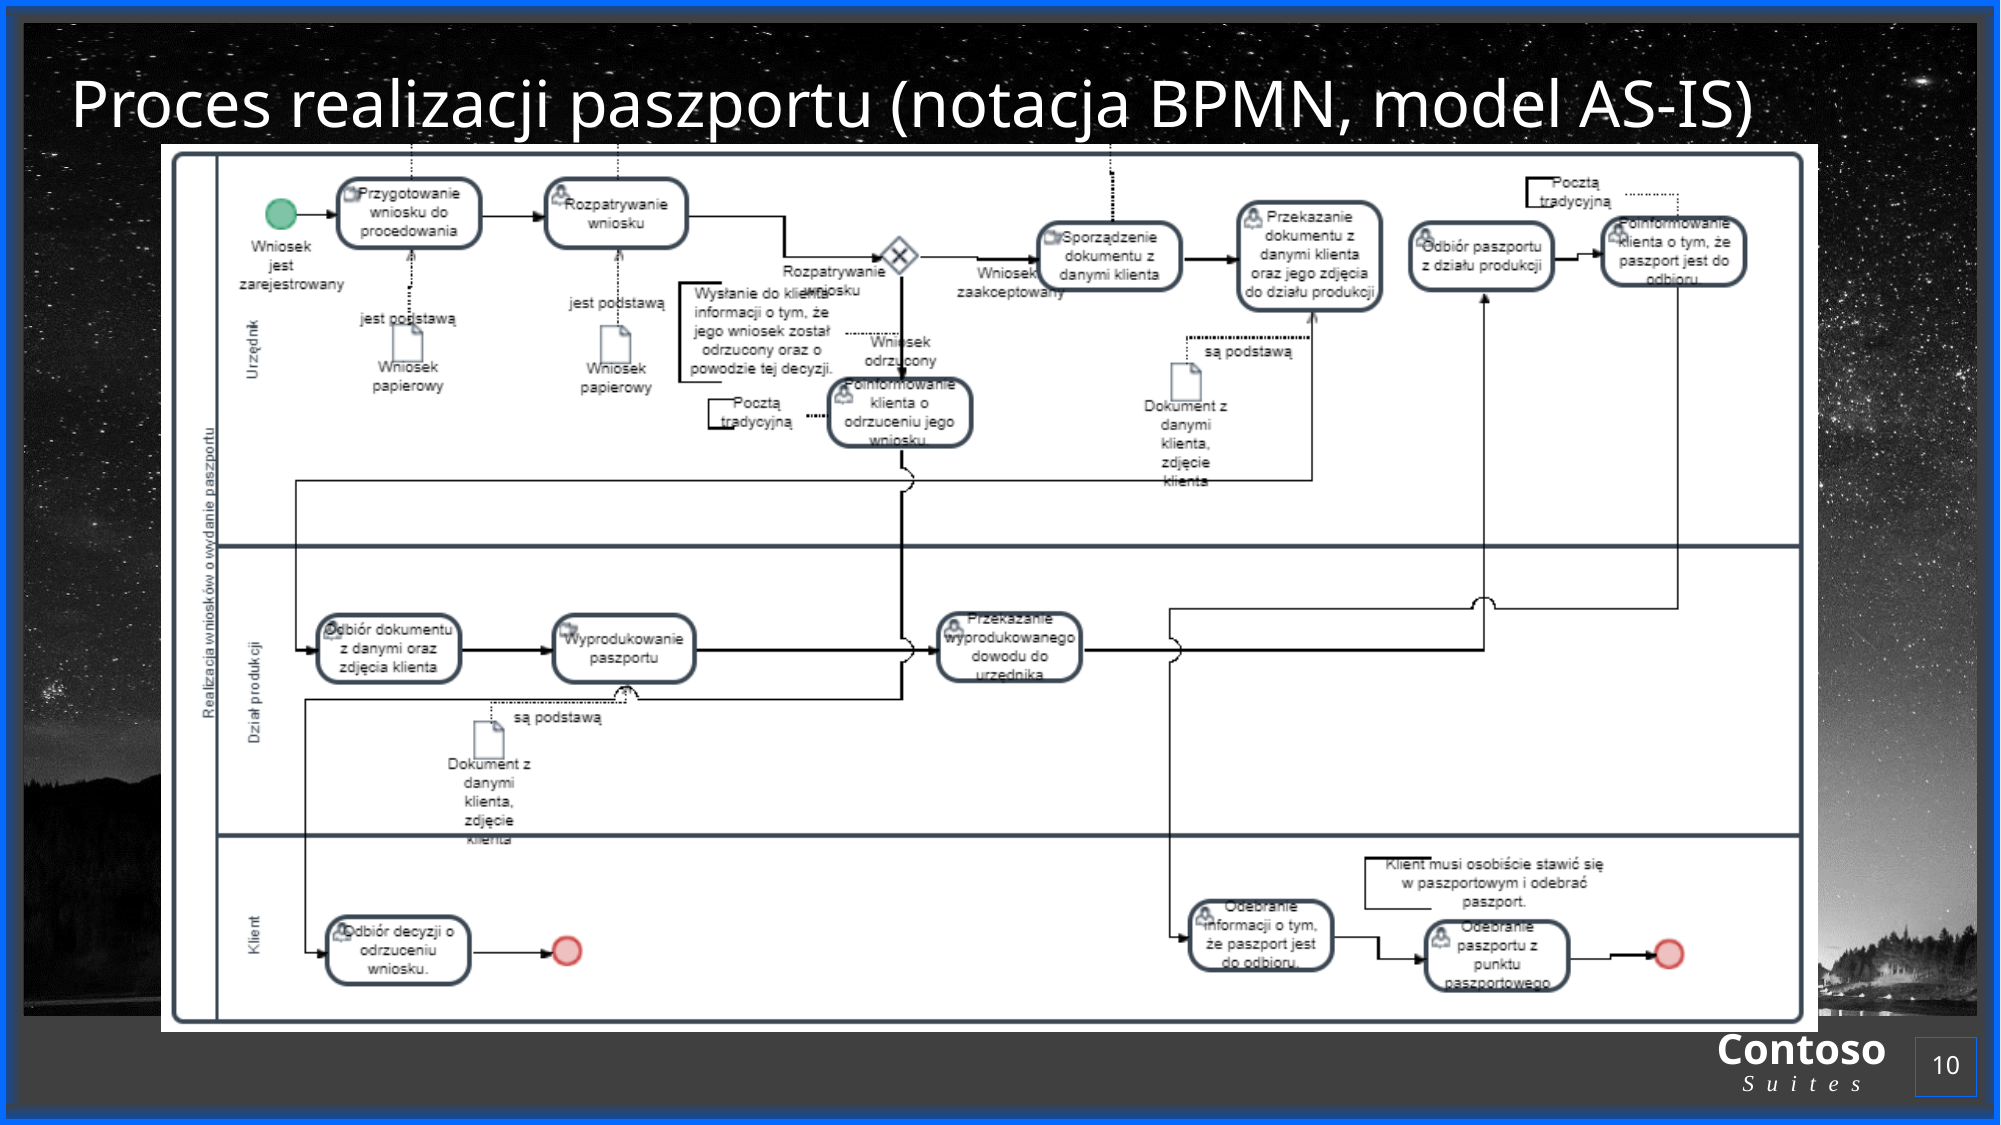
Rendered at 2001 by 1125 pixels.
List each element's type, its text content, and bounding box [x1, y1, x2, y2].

picture [24, 23, 1977, 1032]
slide_number 10 [1915, 1037, 1977, 1097]
